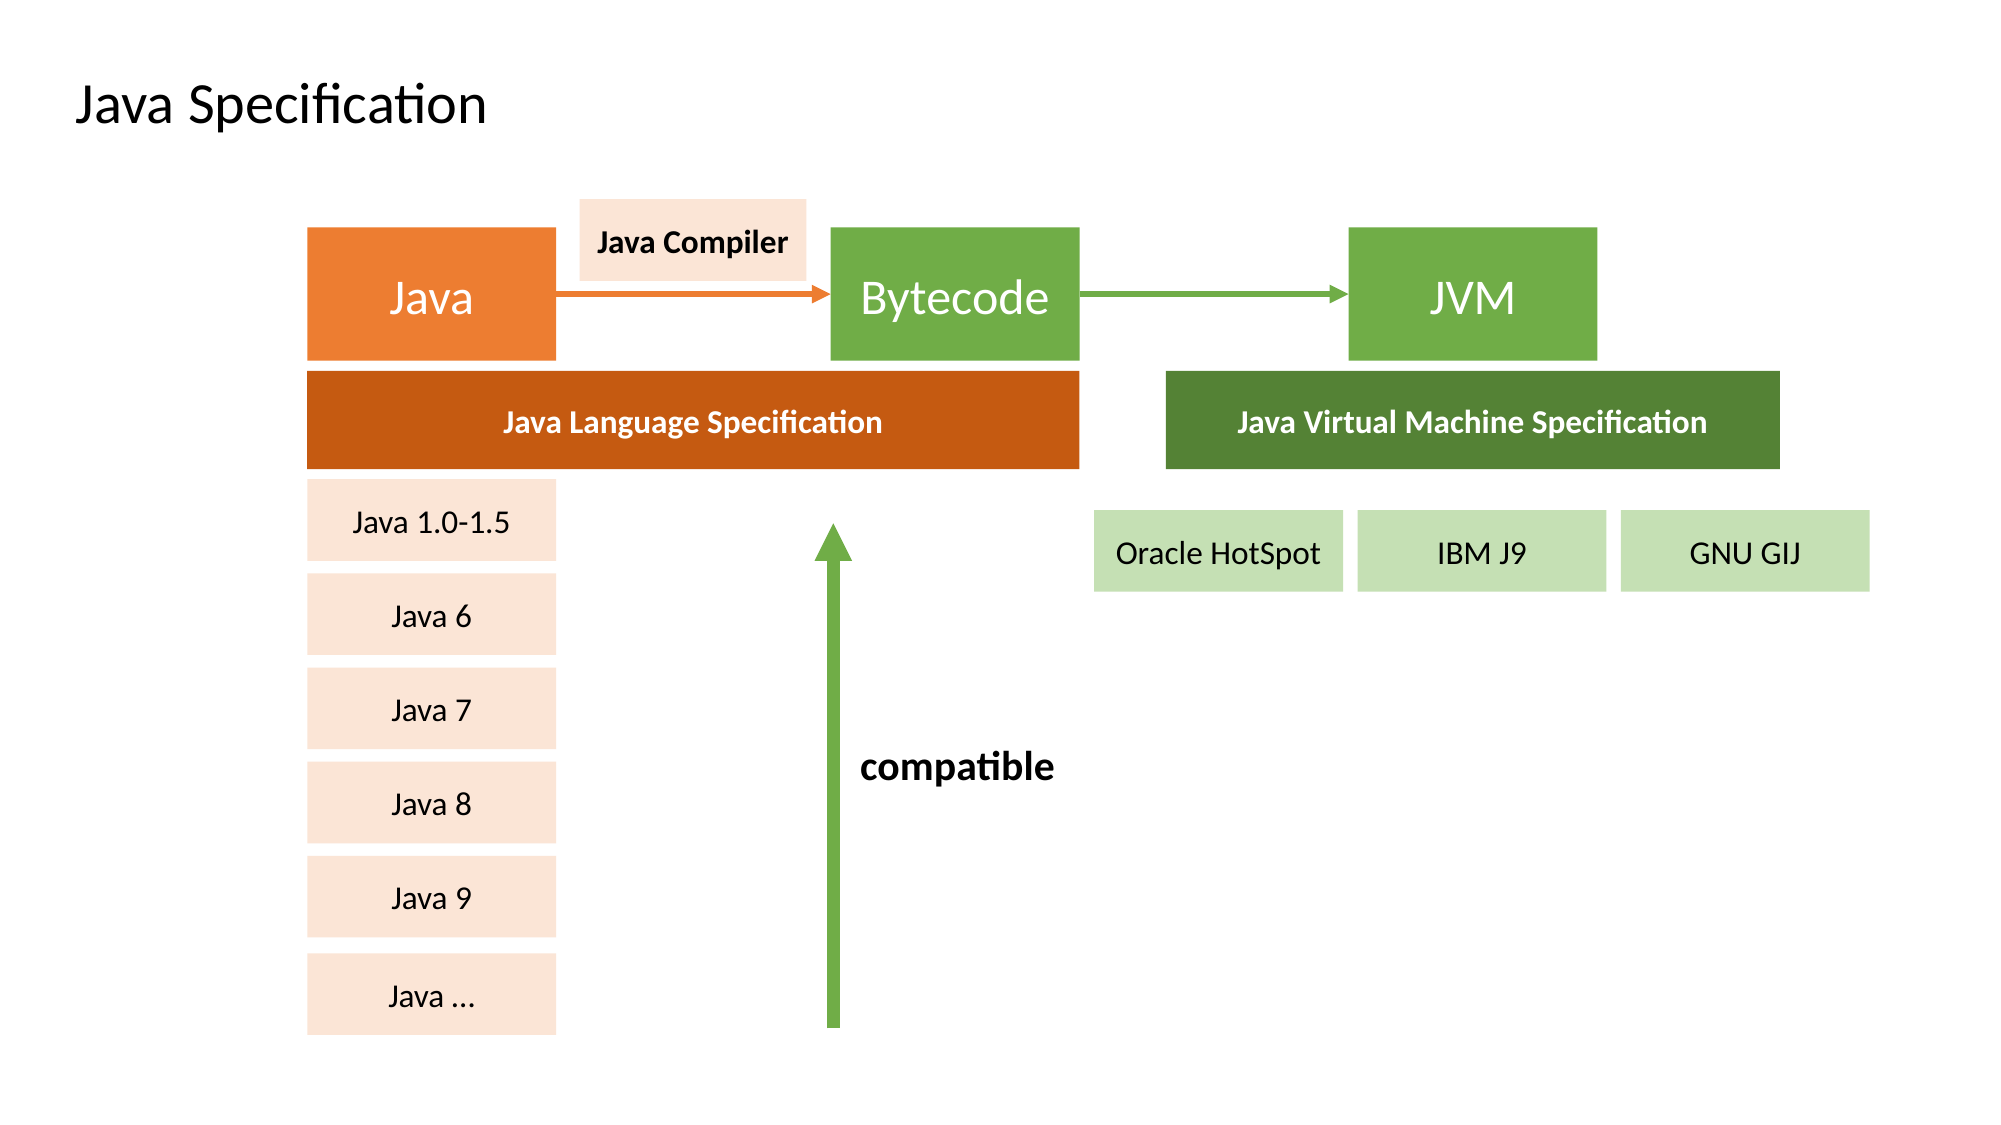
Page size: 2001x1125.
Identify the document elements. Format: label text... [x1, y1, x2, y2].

text_box Java 1.0-1.5 [306, 478, 557, 562]
text_box Java Language Specification [306, 370, 1081, 470]
text_box Java 6 [306, 572, 557, 656]
text_box compatible [841, 721, 1074, 805]
text_box Java Virtual Machine Specification [1165, 370, 1781, 470]
text_box JVM [1347, 226, 1598, 362]
text_box Oracle HotSpot [1093, 509, 1344, 593]
text_box Bytecode [830, 226, 1081, 362]
text_box IBM J9 [1356, 509, 1607, 593]
text_box Java … [306, 952, 557, 1036]
text_box Java 8 [306, 761, 557, 844]
text_box Java 7 [306, 666, 557, 750]
text_box Java [306, 226, 557, 362]
text_box Java Specification [61, 58, 613, 143]
text_box GNU GIJ [1620, 509, 1871, 593]
text_box Java Compiler [579, 198, 807, 282]
text_box Java 9 [306, 855, 557, 938]
